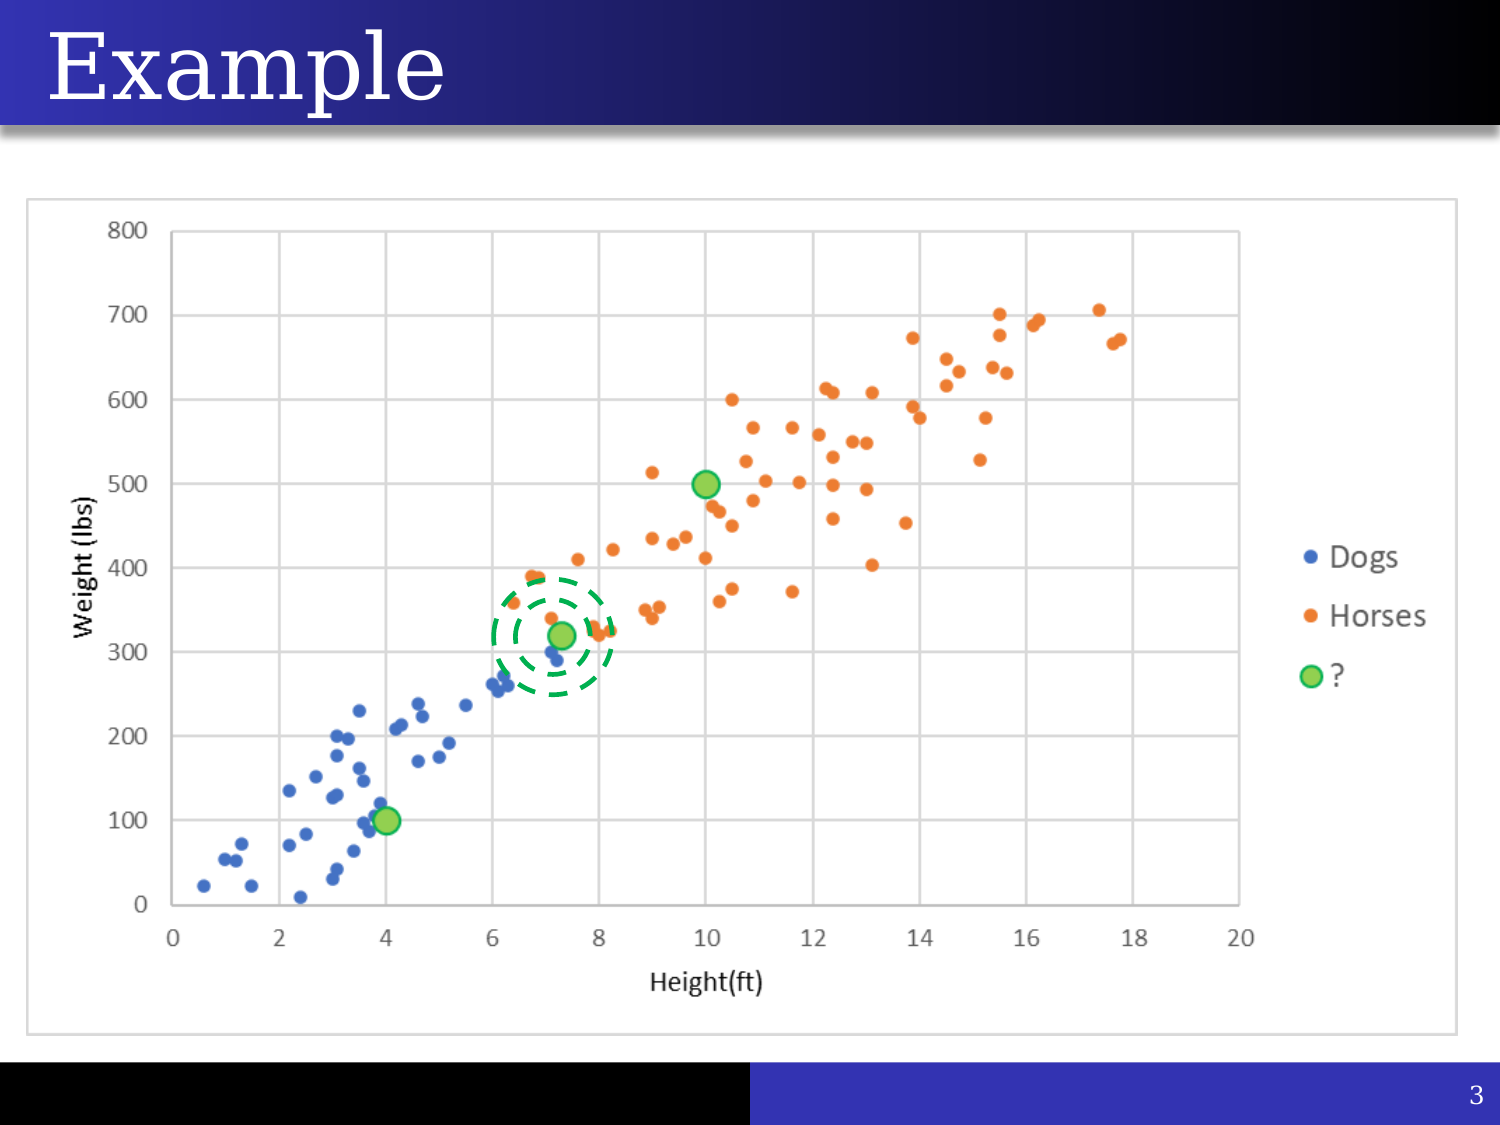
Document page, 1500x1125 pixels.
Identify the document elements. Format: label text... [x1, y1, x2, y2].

slide_number 3 [1325, 1065, 1500, 1125]
title Example [0, 0, 1463, 125]
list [25, 197, 1458, 1037]
